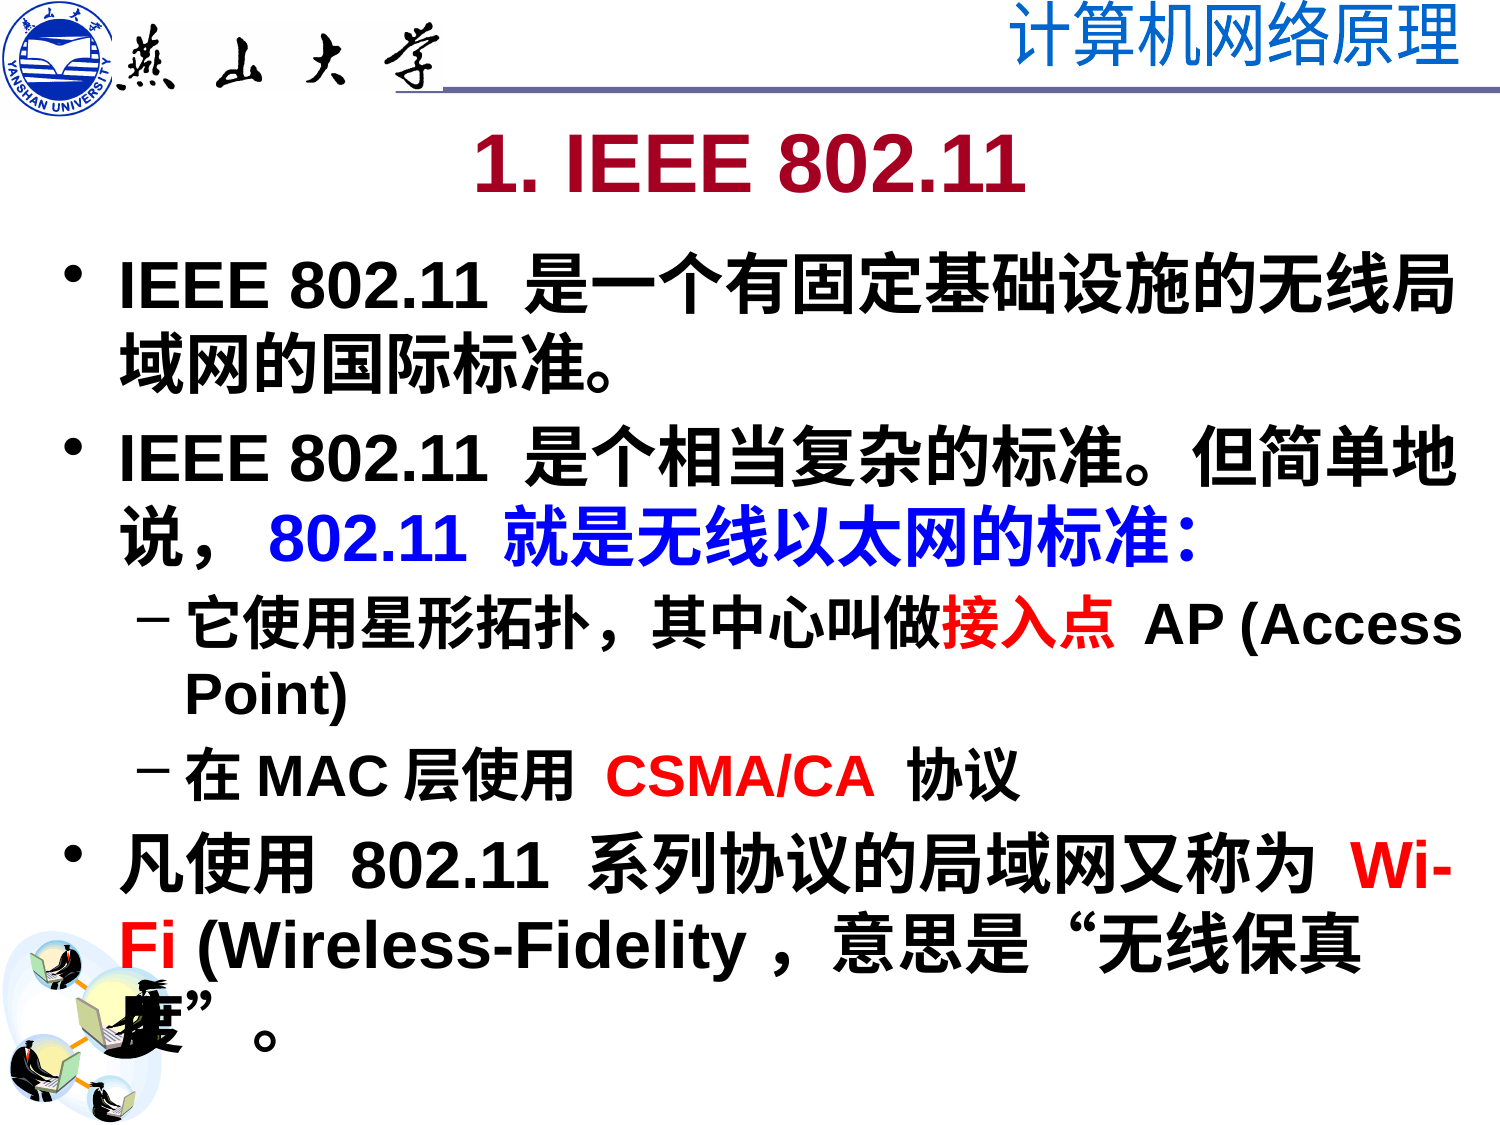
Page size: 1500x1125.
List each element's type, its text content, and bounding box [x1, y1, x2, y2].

title 1. IEEE 802.11 [74, 64, 1426, 233]
list IEEE 802.11 是一个有固定基础设施的无线局域网的国际标准。 IEEE 802.11 是个相当复杂的标准。但简单地说，802.11 就是无线以太网的标准： 它使用星形拓扑，其中心叫做接入点 AP (Access Point) 在MAC层使用 CSMA/CA 协议 凡使用 802.11 系列协议的局域网又称为 Wi-Fi (Wireless-Fidelity，意思是“无线保真度”。 [47, 233, 1492, 977]
picture [0, 0, 443, 119]
